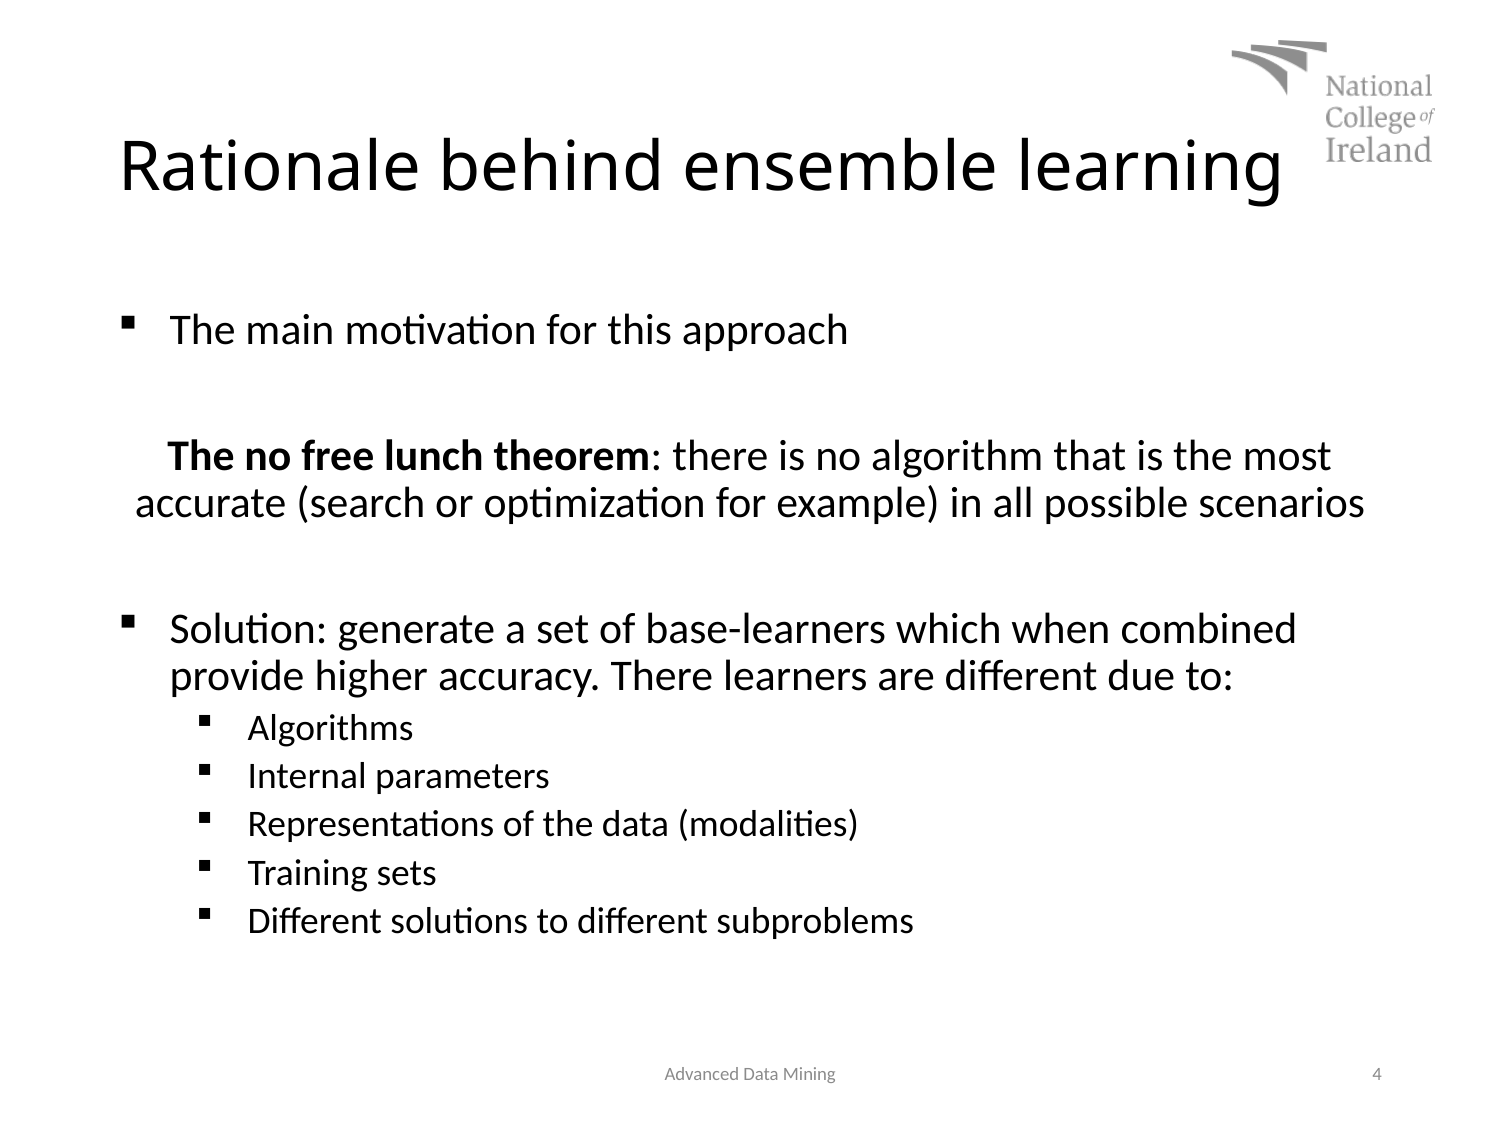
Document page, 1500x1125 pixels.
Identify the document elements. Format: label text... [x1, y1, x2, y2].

title Rationale behind ensemble learning [103, 59, 1397, 278]
slide_number 4 [1059, 1042, 1397, 1103]
footer Advanced Data Mining [496, 1042, 1004, 1103]
list The main motivation for this approach The no free lunch theorem: there is no algorithm that is the most accurate (search or optimization for example) in all possible scenarios Solution: generate a set of base-learners which when combined provide higher accuracy. There learners are different due to: Algorithms Internal parameters Representations of the data (modalities) Training sets Different solutions to different subproblems [103, 299, 1397, 1014]
picture [1231, 39, 1436, 163]
